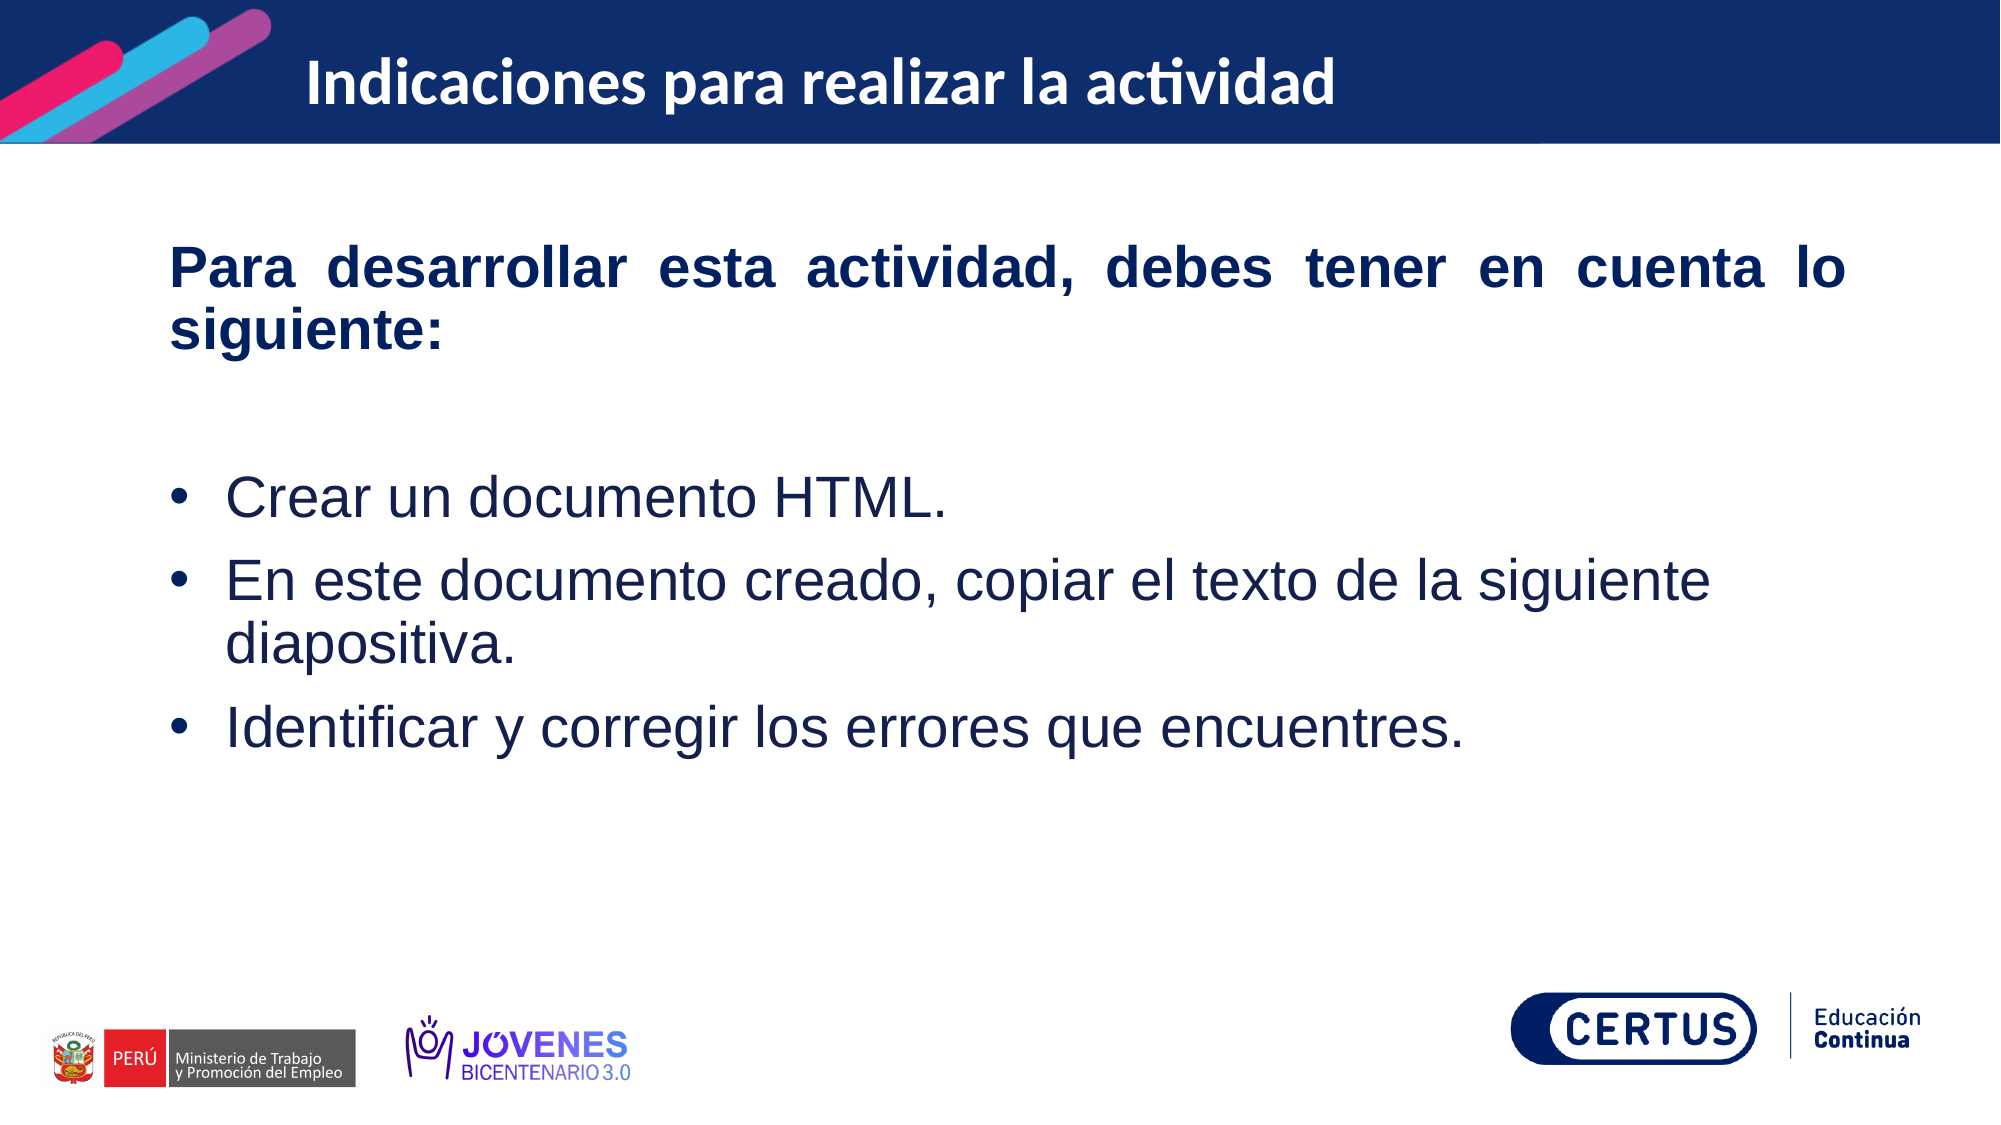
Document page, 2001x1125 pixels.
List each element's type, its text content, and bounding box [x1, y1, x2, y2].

list Para desarrollar esta actividad, debes tener en cuenta lo siguiente: Crear un documento HTML. En este documento creado, copiar el texto de la siguiente diapositiva. Identificar y corregir los errores que encuentres. [135, 229, 1865, 817]
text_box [41, 986, 632, 1115]
picture [0, 0, 1541, 144]
title Indicaciones para realizar la actividad [290, 22, 1901, 144]
picture [1503, 964, 1959, 1103]
